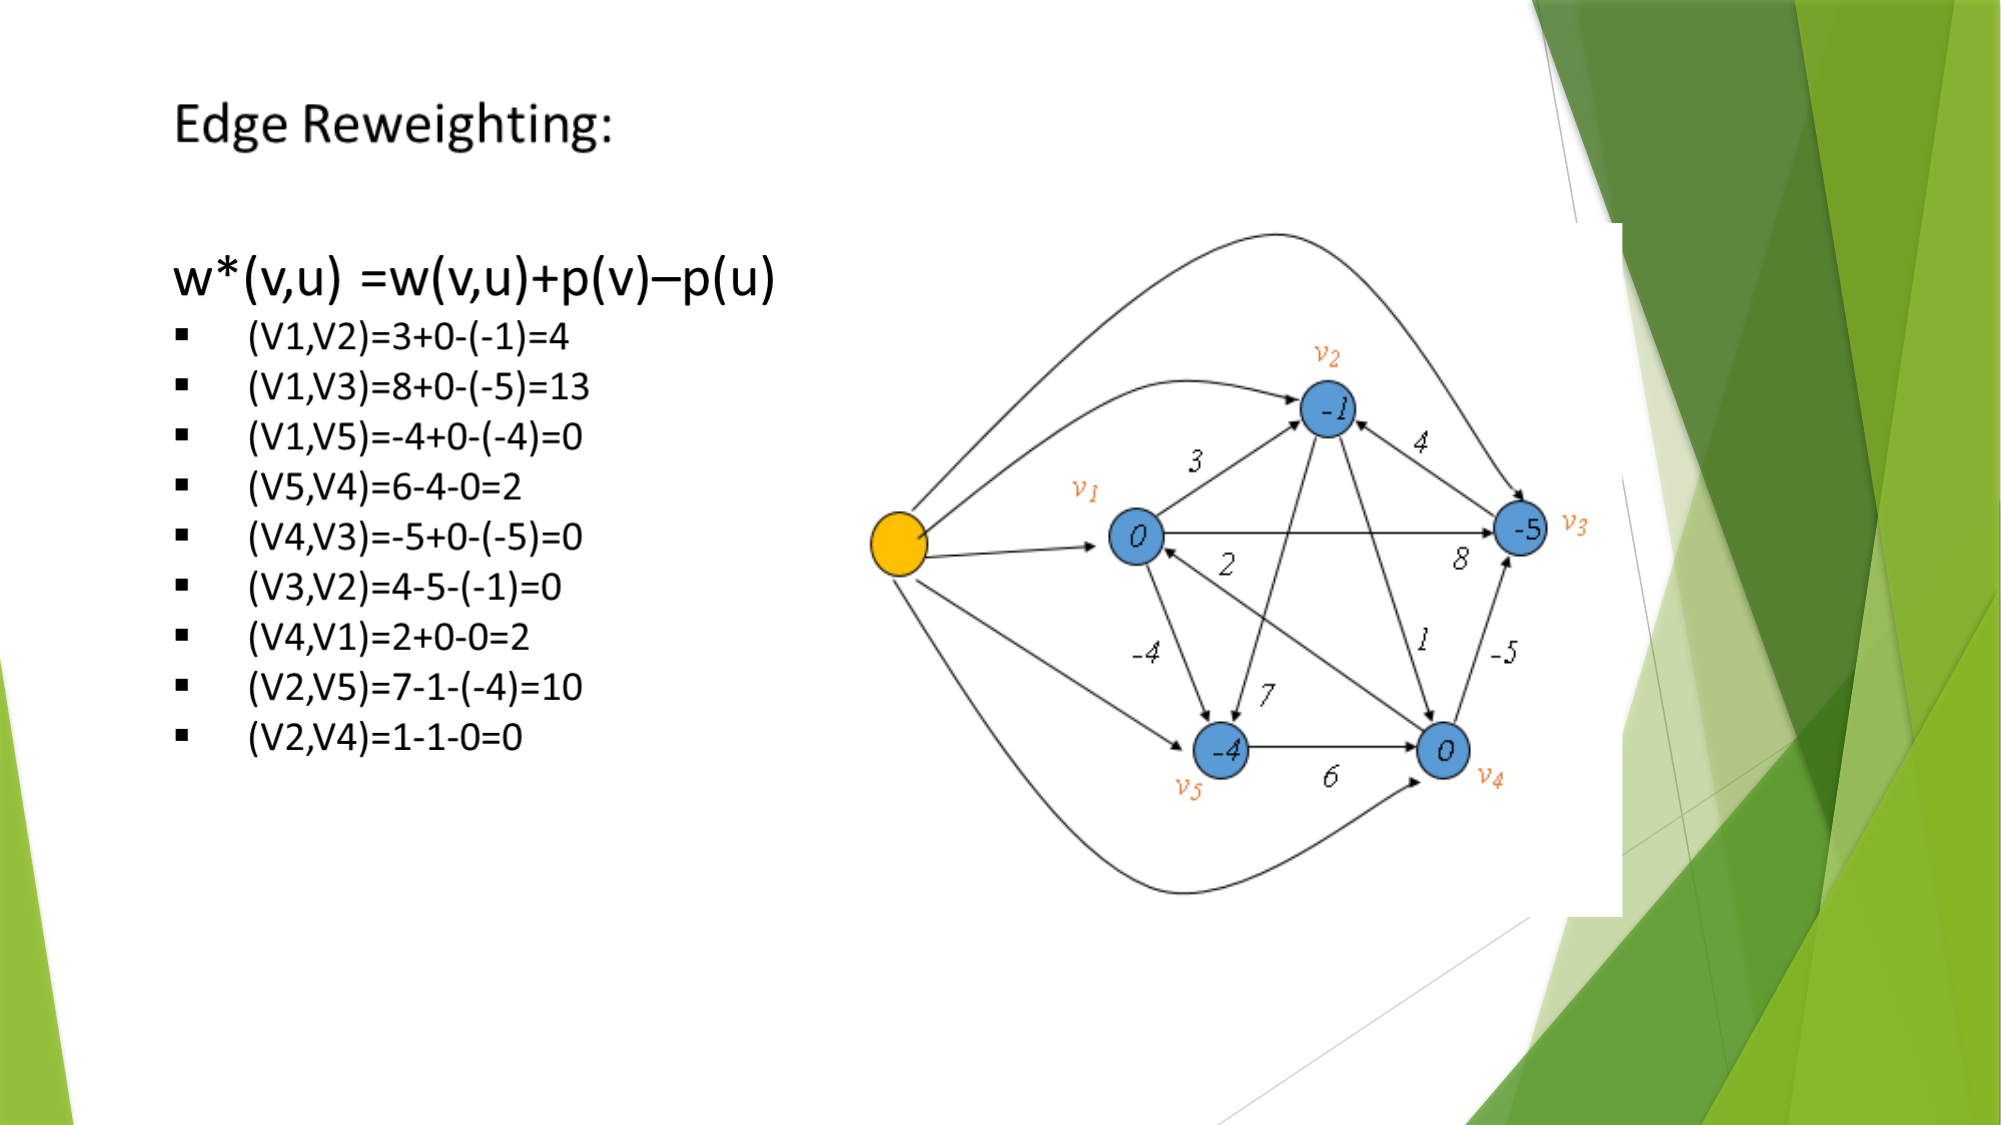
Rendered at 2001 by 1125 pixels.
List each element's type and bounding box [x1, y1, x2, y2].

picture [137, 222, 813, 786]
picture [137, 67, 650, 195]
list [832, 222, 1623, 918]
